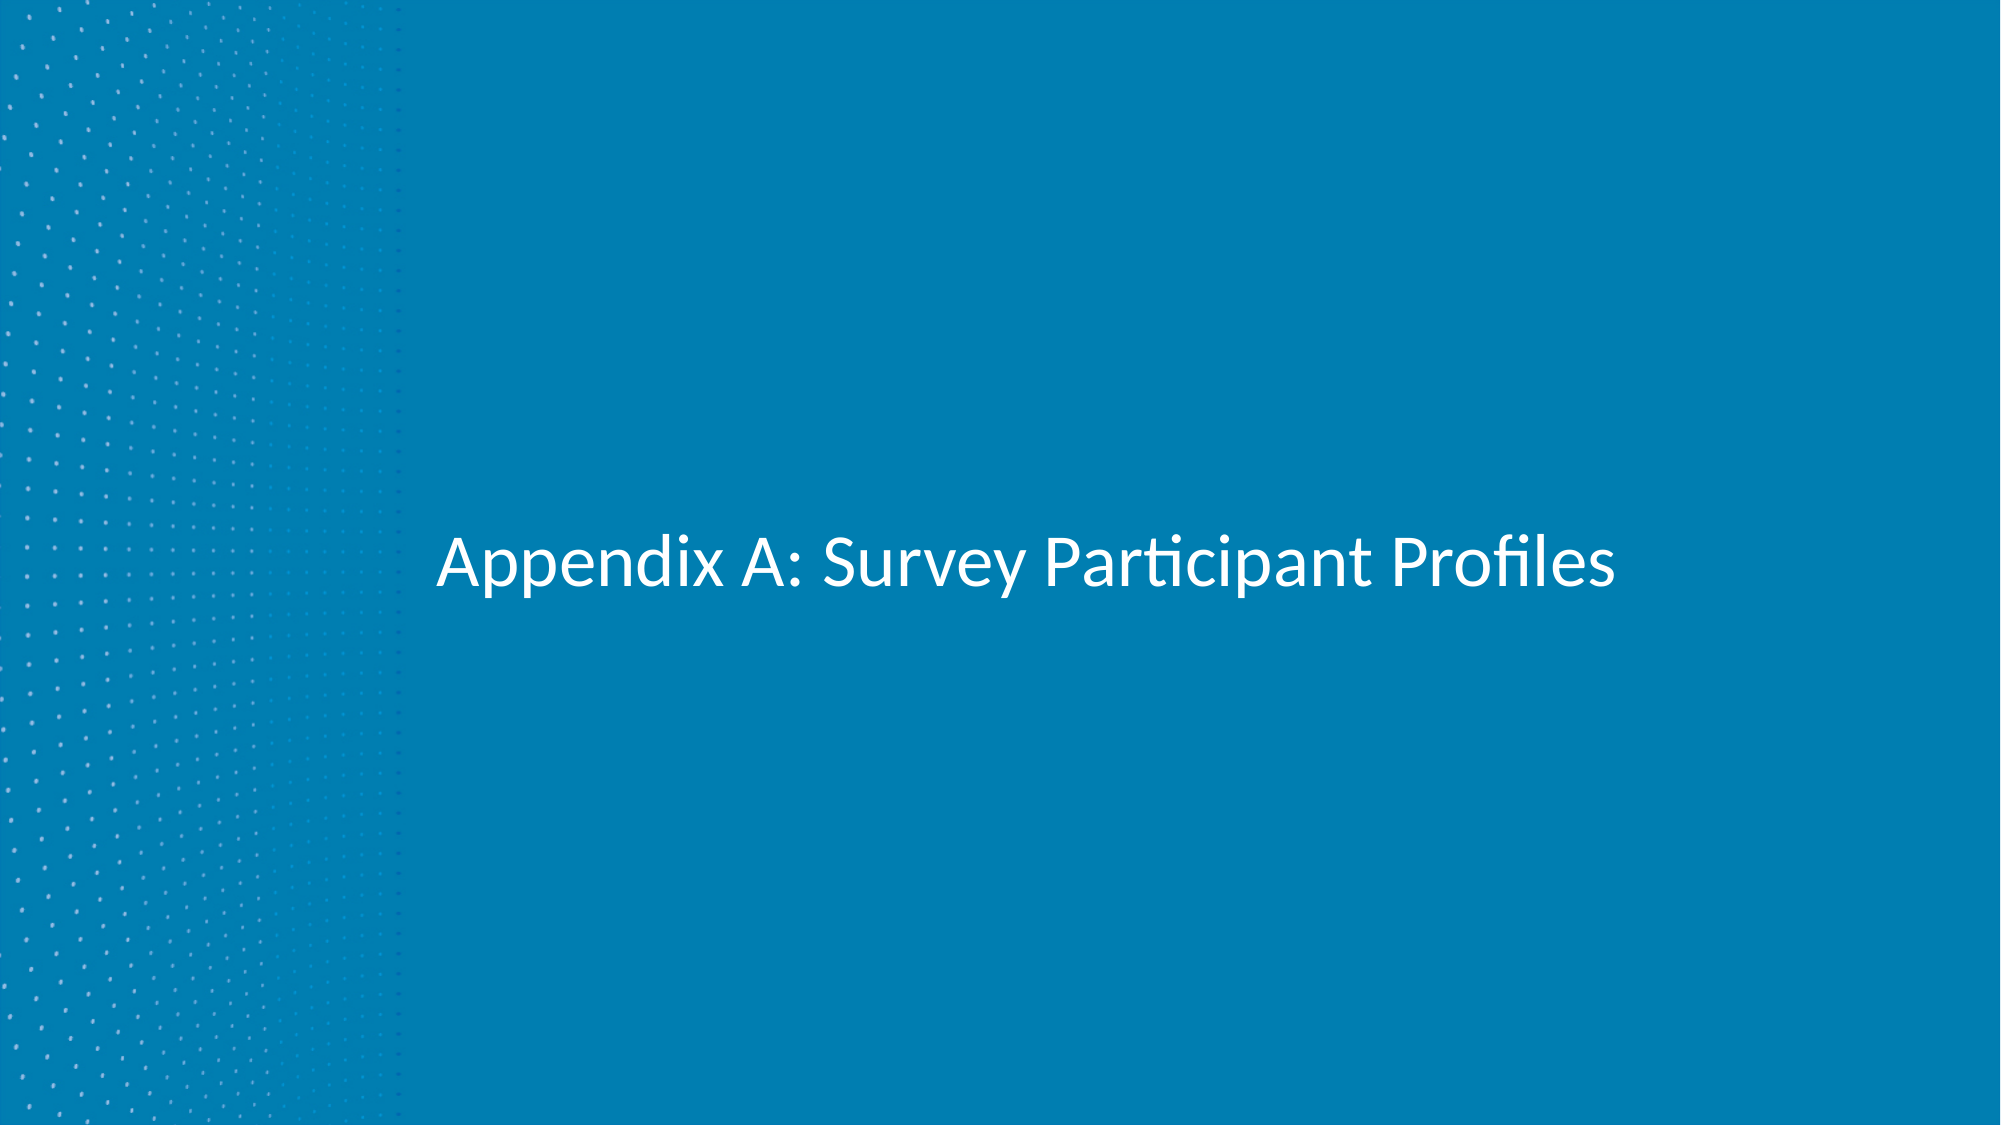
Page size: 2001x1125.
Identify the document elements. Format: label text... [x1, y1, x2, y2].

title Appendix A: Survey Participant Profiles [338, 453, 1633, 672]
